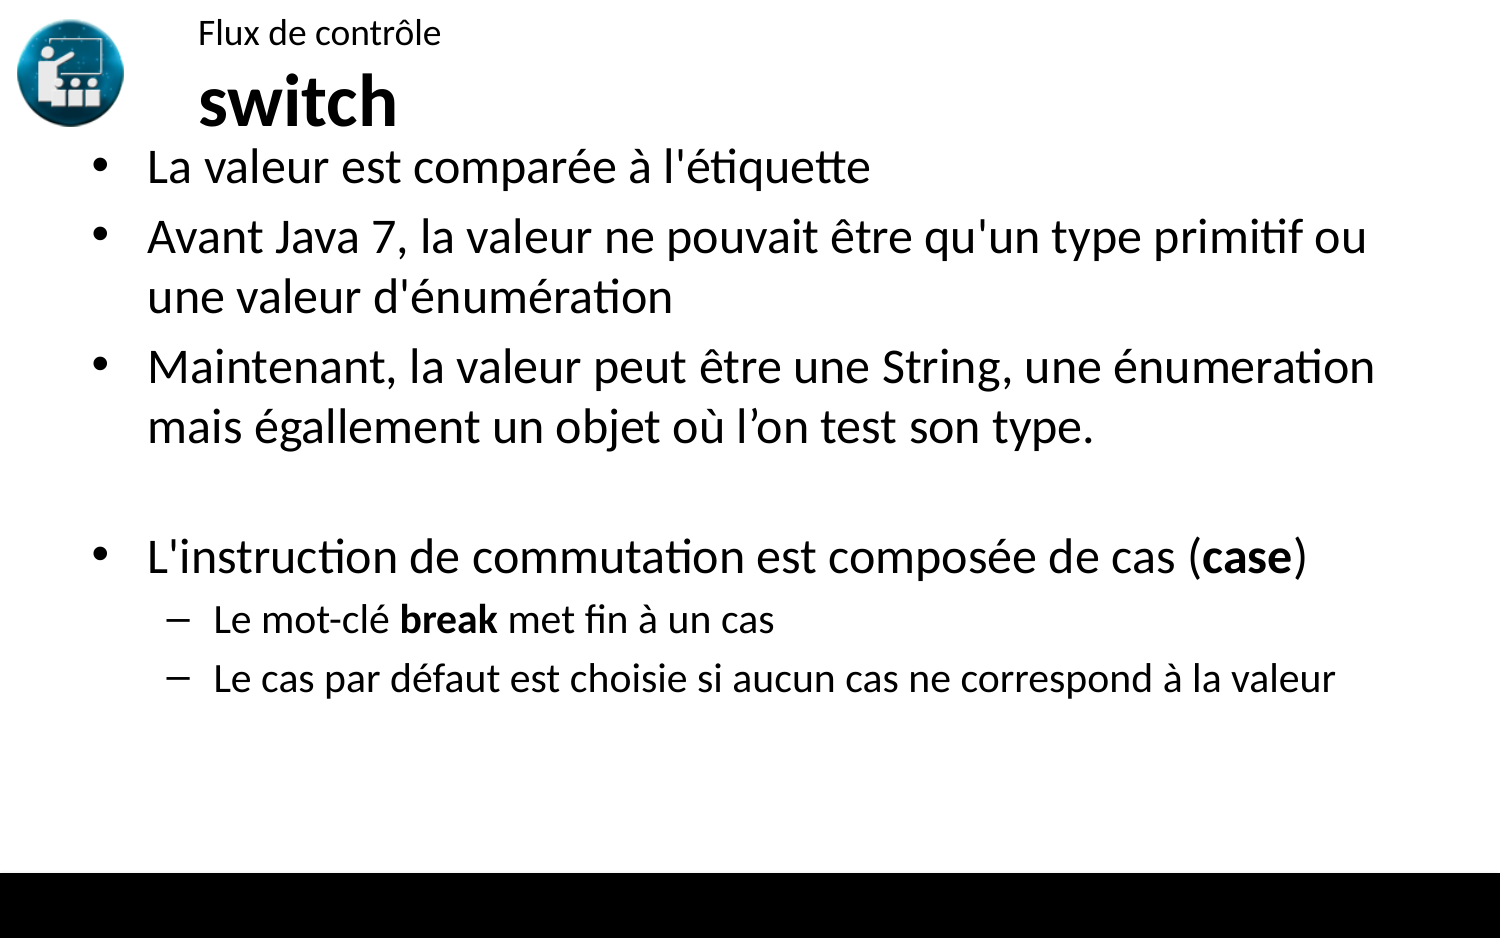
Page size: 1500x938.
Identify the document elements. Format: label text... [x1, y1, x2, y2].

list La valeur est comparée à l'étiquette Avant Java 7, la valeur ne pouvait être qu'un type primitif ou une valeur d'énumération Maintenant, la valeur peut être une String, une énumeration mais égallement un objet où l’on test son type. L'instruction de commutation est composée de cas (case) Le mot-clé break met fin à un cas Le cas par défaut est choisie si aucun cas ne correspond à la valeur [76, 126, 1436, 821]
list Flux de contrôle [183, 0, 1459, 56]
picture [17, 19, 125, 127]
text_box [419, 28, 450, 90]
picture [49, 37, 102, 75]
picture [39, 46, 101, 107]
title switch [183, 56, 1459, 138]
